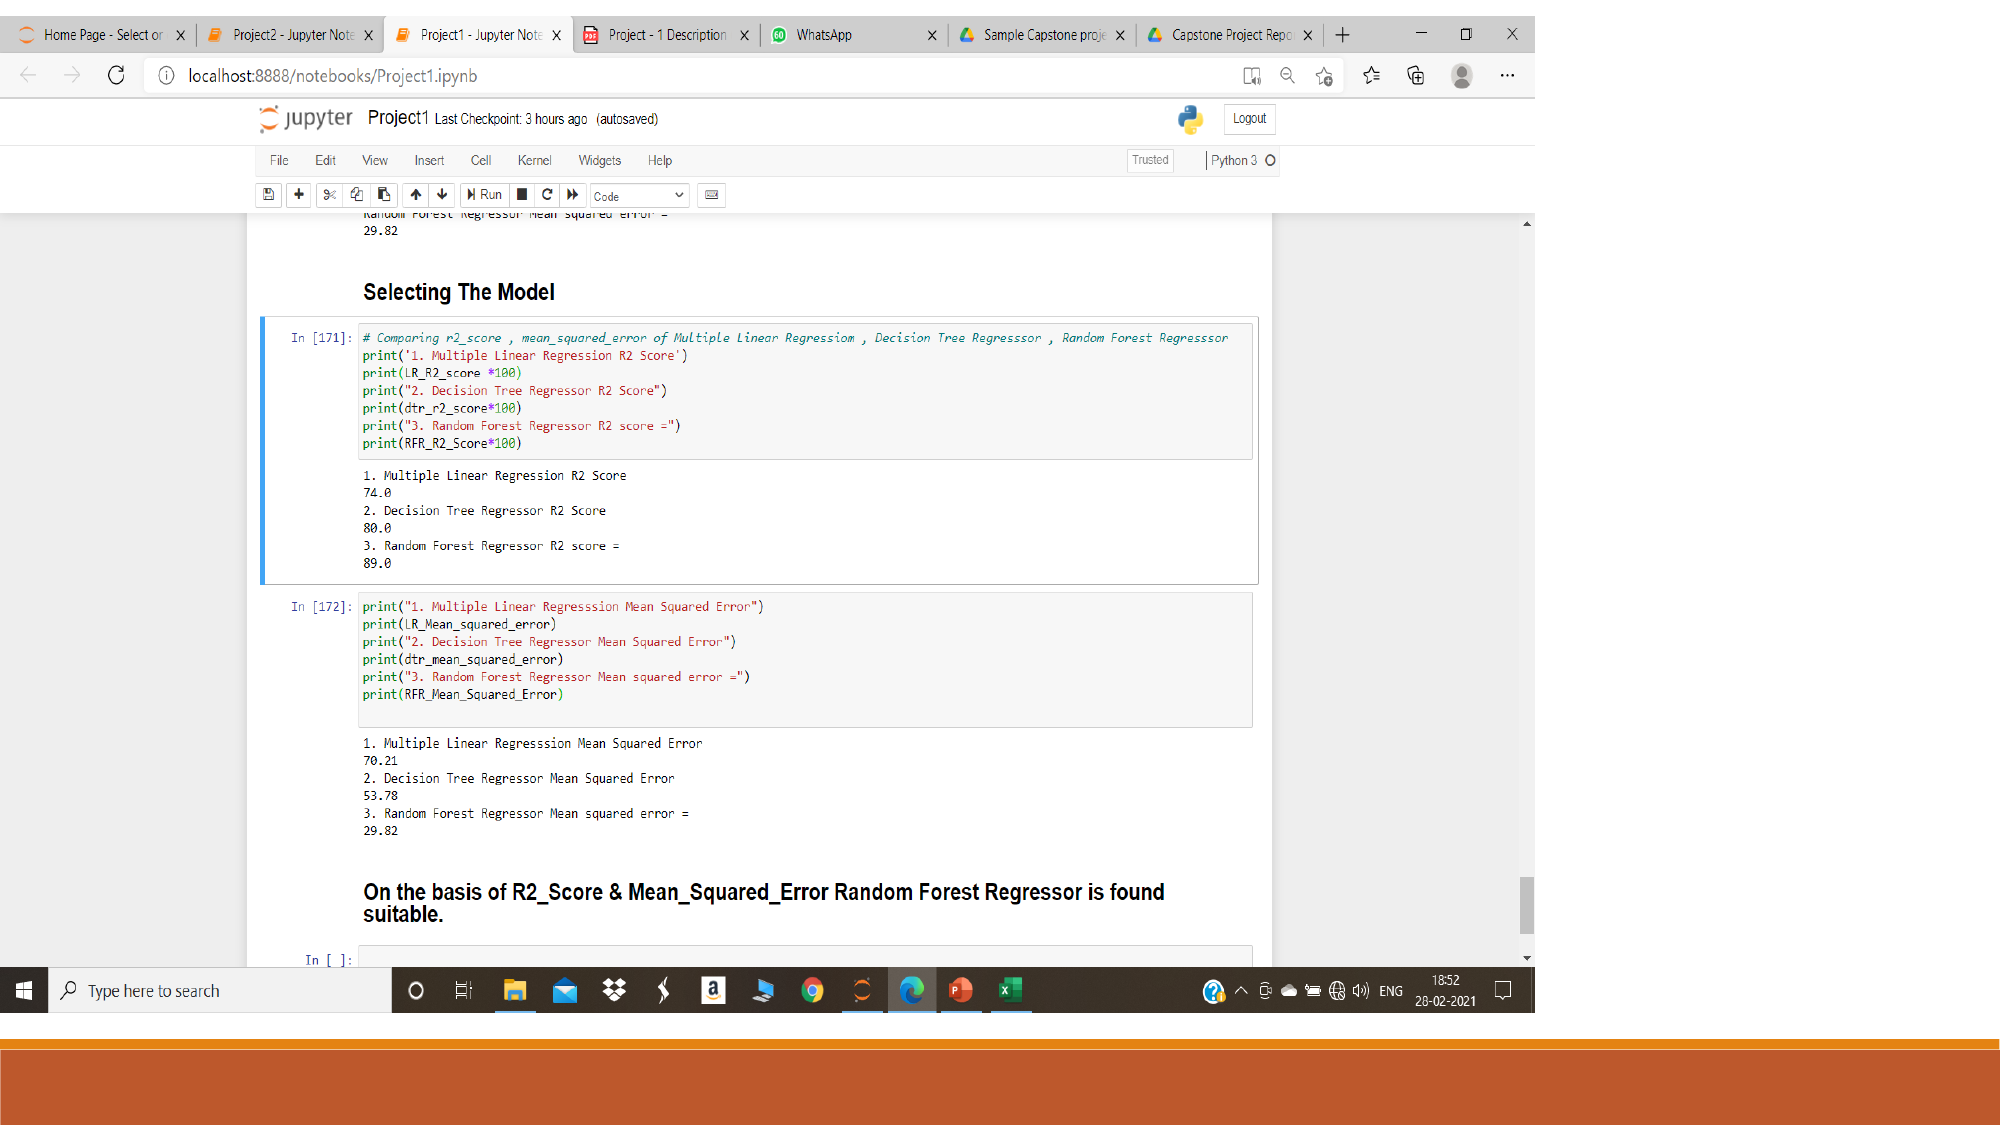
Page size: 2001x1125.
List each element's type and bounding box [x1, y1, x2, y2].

list [0, 16, 1536, 1013]
